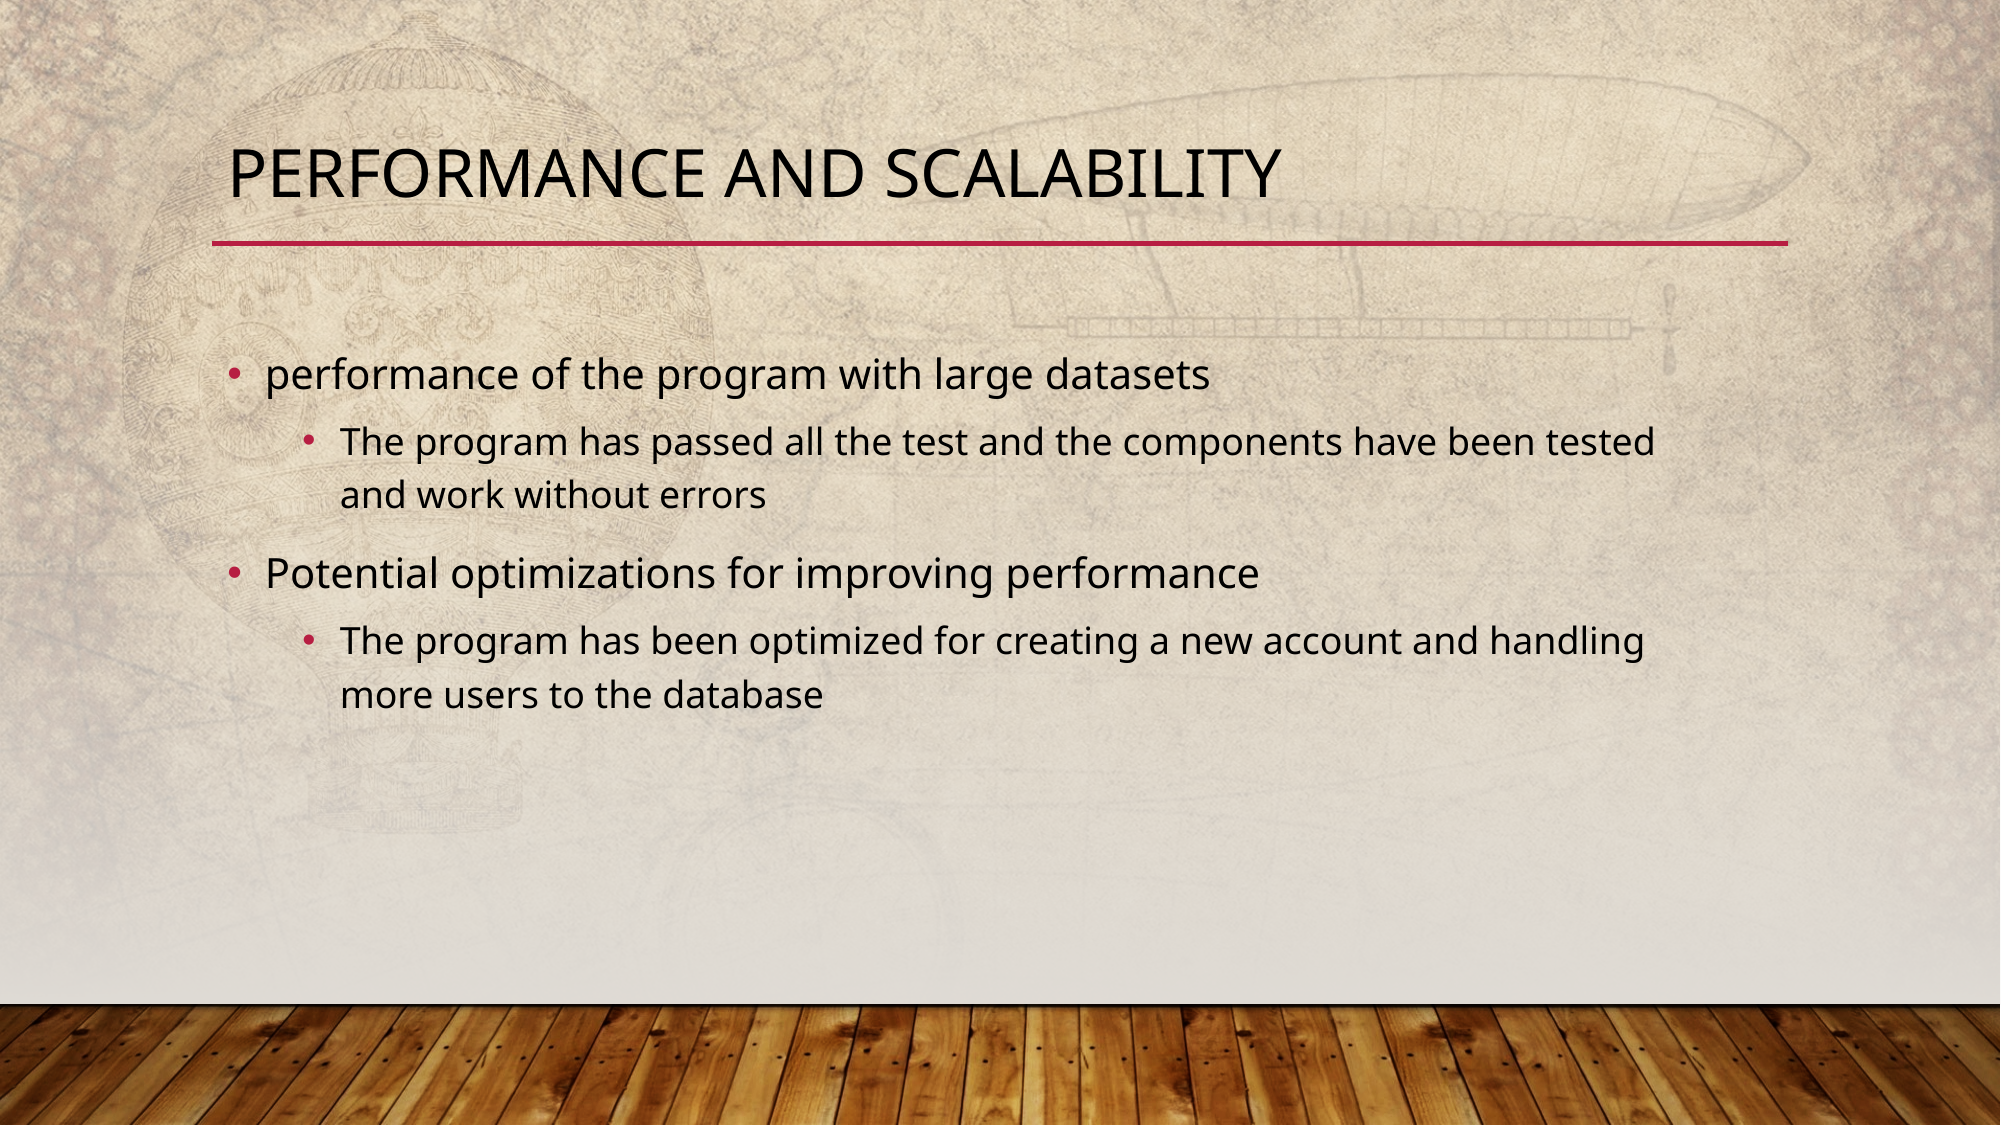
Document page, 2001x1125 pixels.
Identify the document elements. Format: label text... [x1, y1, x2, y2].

list performance of the program with large datasets The program has passed all the test and the components have been tested and work without errors Potential optimizations for improving performance The program has been optimized for creating a new account and handling more users to the database [212, 330, 1684, 897]
title Performance and Scalability [212, 131, 1788, 305]
picture [0, 1004, 2000, 1125]
